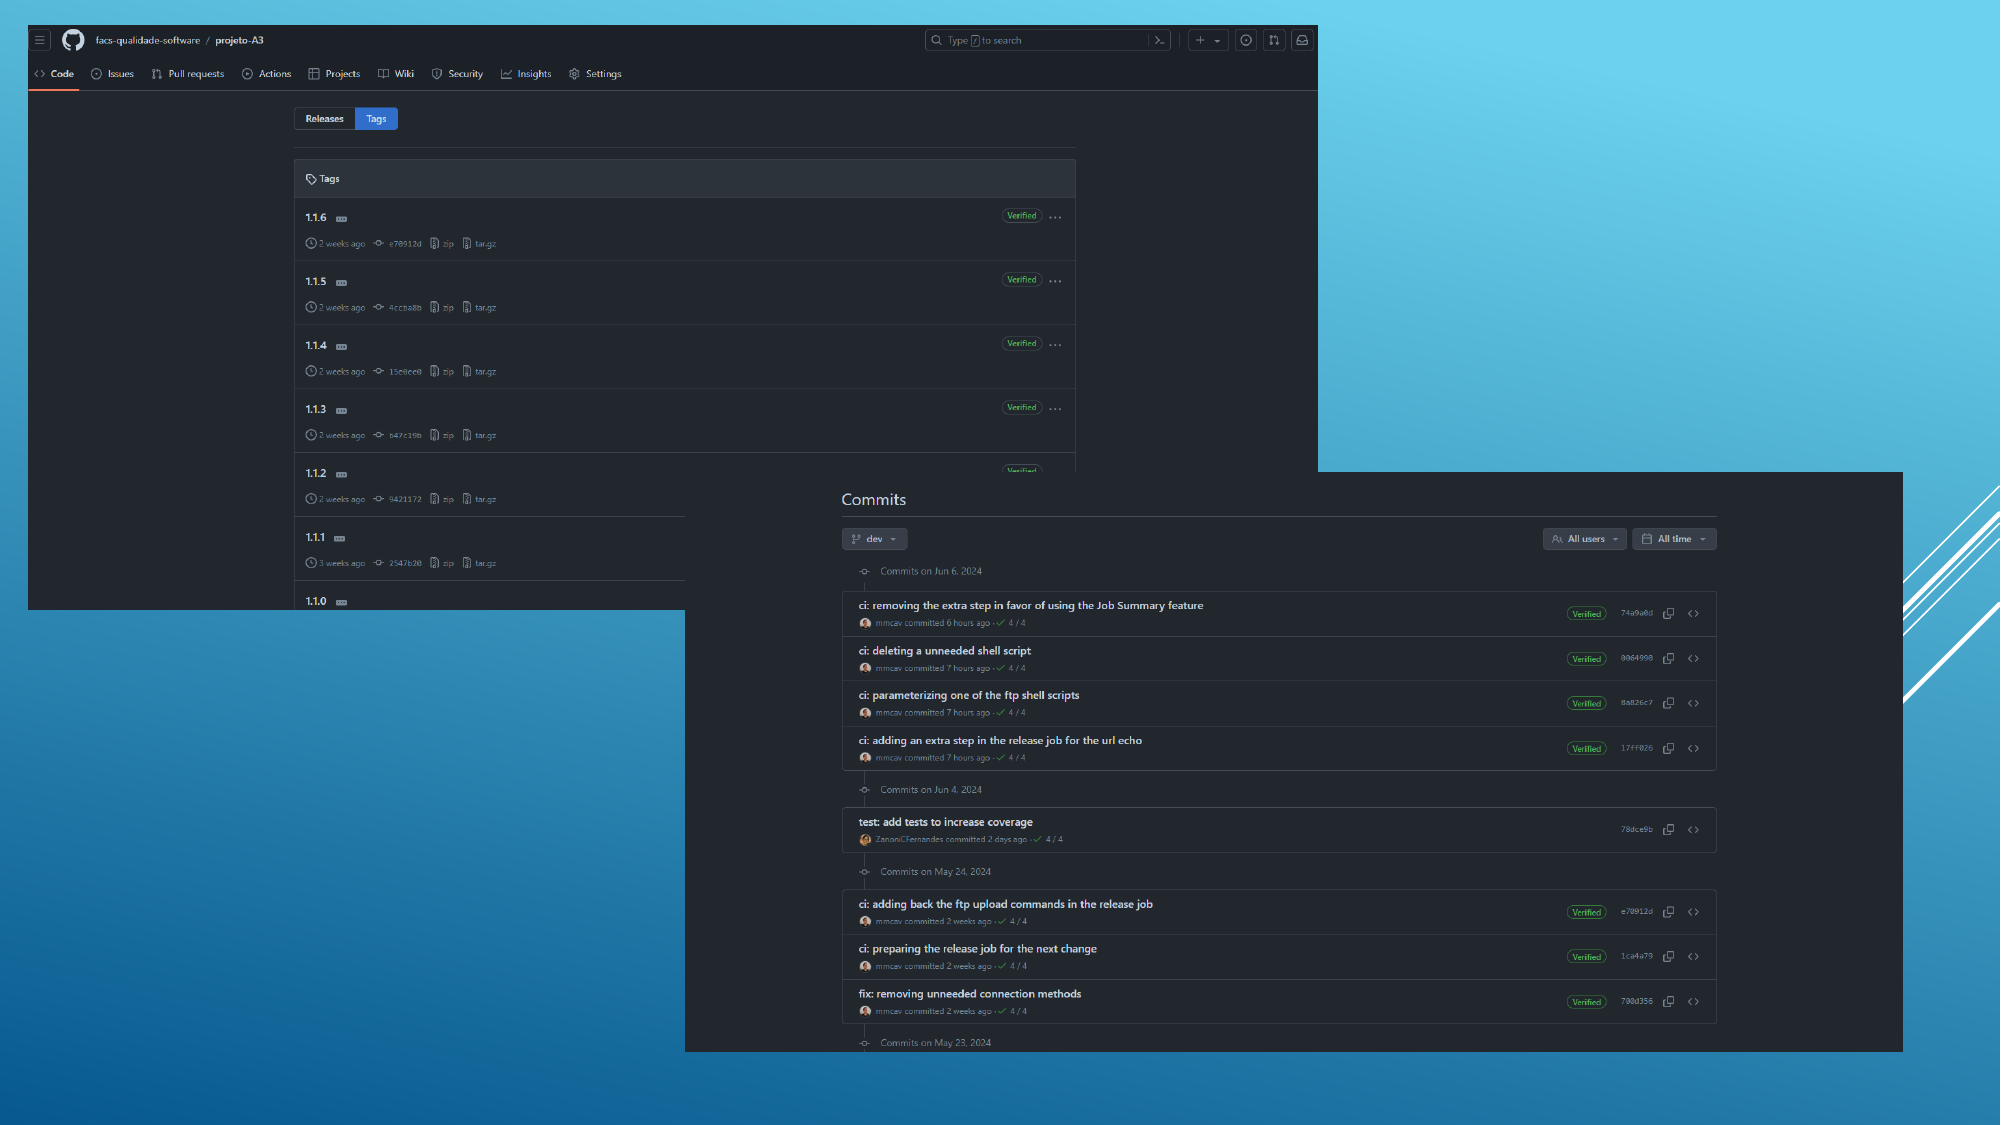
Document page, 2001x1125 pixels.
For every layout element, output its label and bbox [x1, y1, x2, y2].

picture [27, 24, 1903, 1052]
